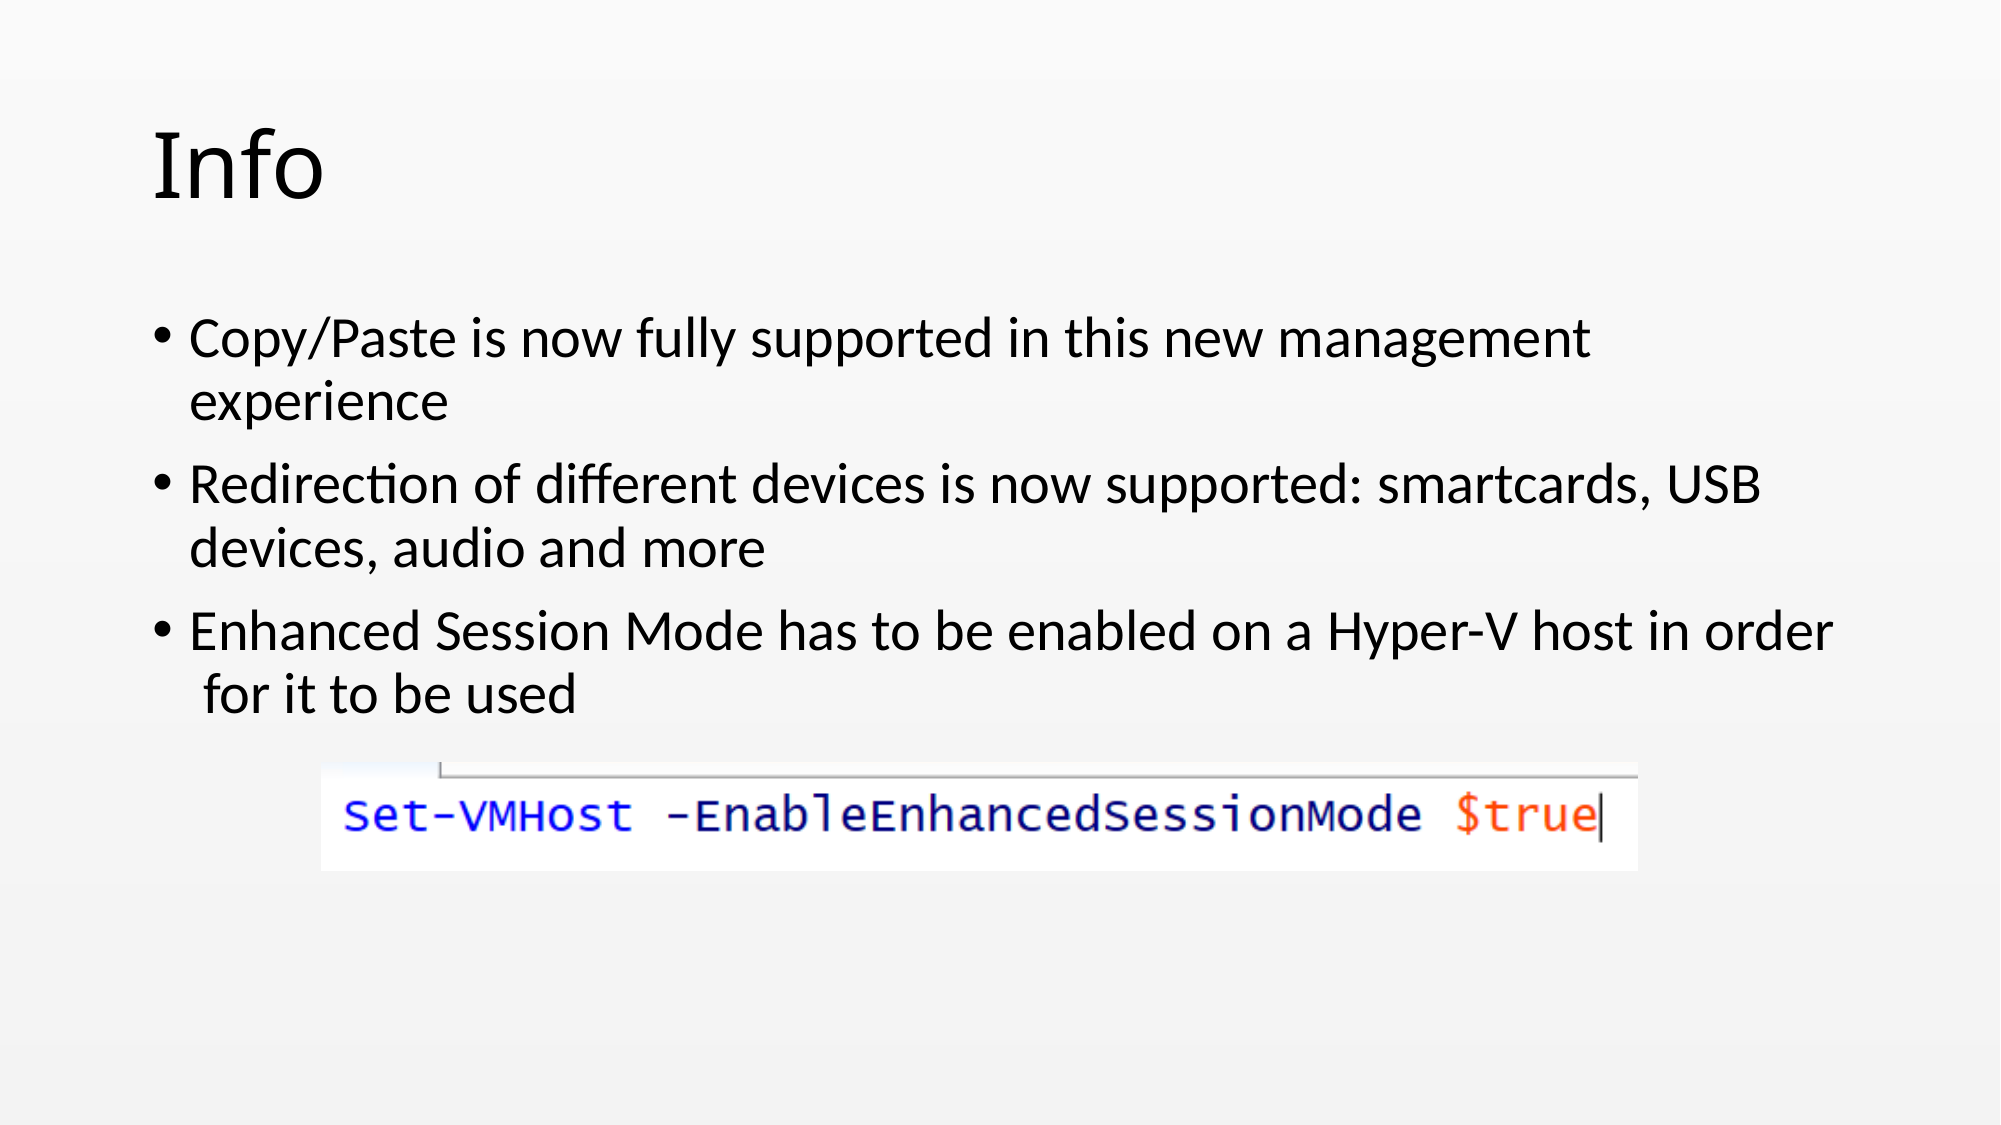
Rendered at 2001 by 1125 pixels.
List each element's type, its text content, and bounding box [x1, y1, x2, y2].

title Info [137, 59, 1863, 278]
list Copy/Paste is now fully supported in this new management experience Redirection of different devices is now supported: smartcards, USB devices, audio and more Enhanced Session Mode has to be enabled on a Hyper-V host in order for it to be used [137, 299, 1863, 1014]
picture [321, 762, 1638, 871]
